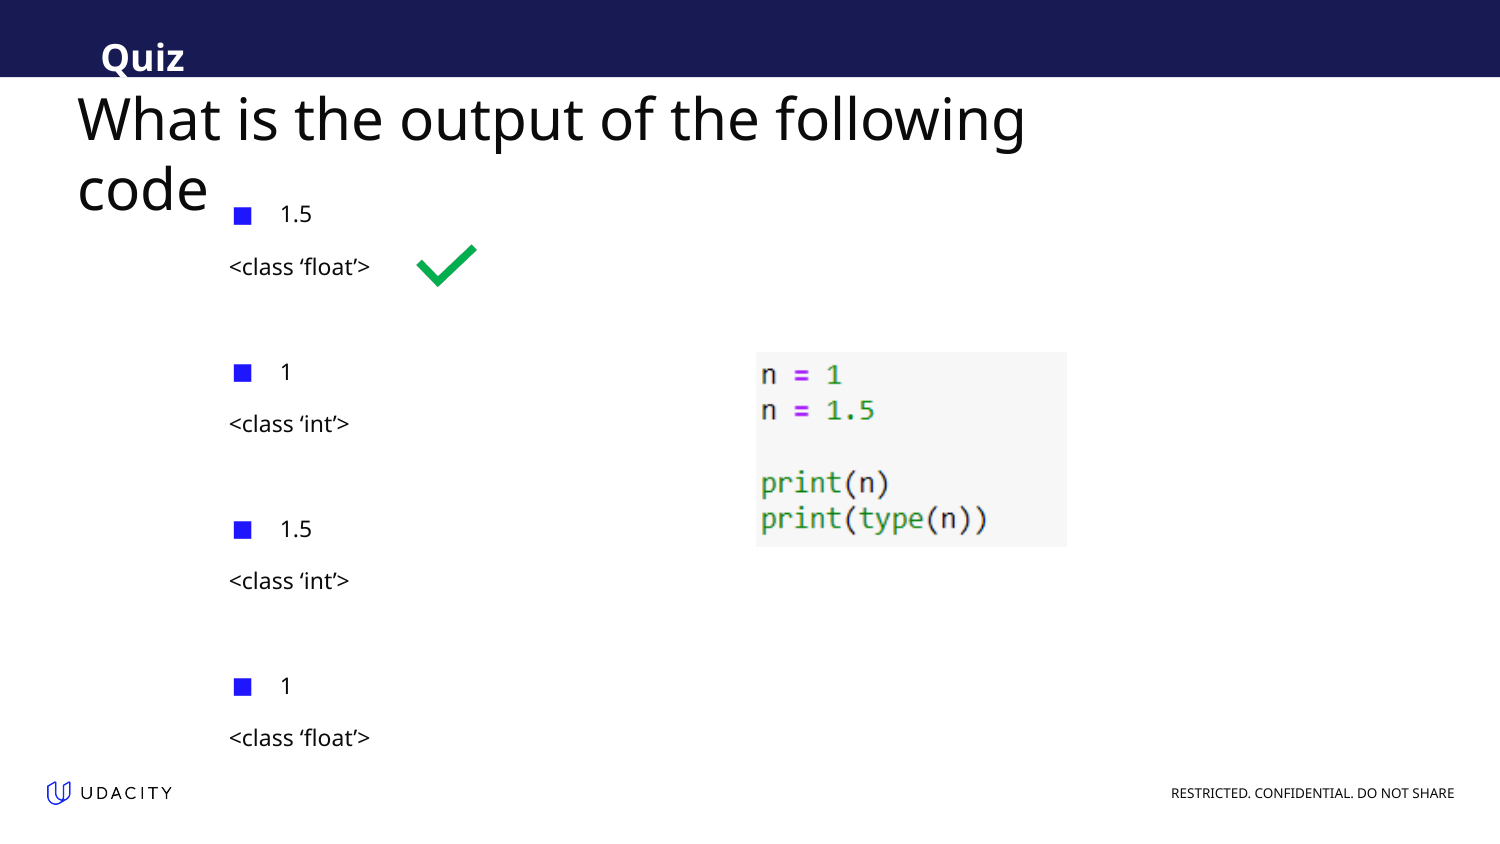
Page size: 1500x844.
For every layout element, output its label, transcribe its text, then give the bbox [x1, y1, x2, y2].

list 1.5 <class ‘float’> 1 <class ‘int’> 1.5 <class ‘int’> 1 <class ‘float’> [54, 195, 859, 741]
picture [47, 781, 172, 805]
title What is the output of the following code [77, 93, 1141, 212]
picture [756, 352, 1067, 548]
subtitle Quiz [100, 34, 1406, 71]
picture [415, 234, 478, 297]
